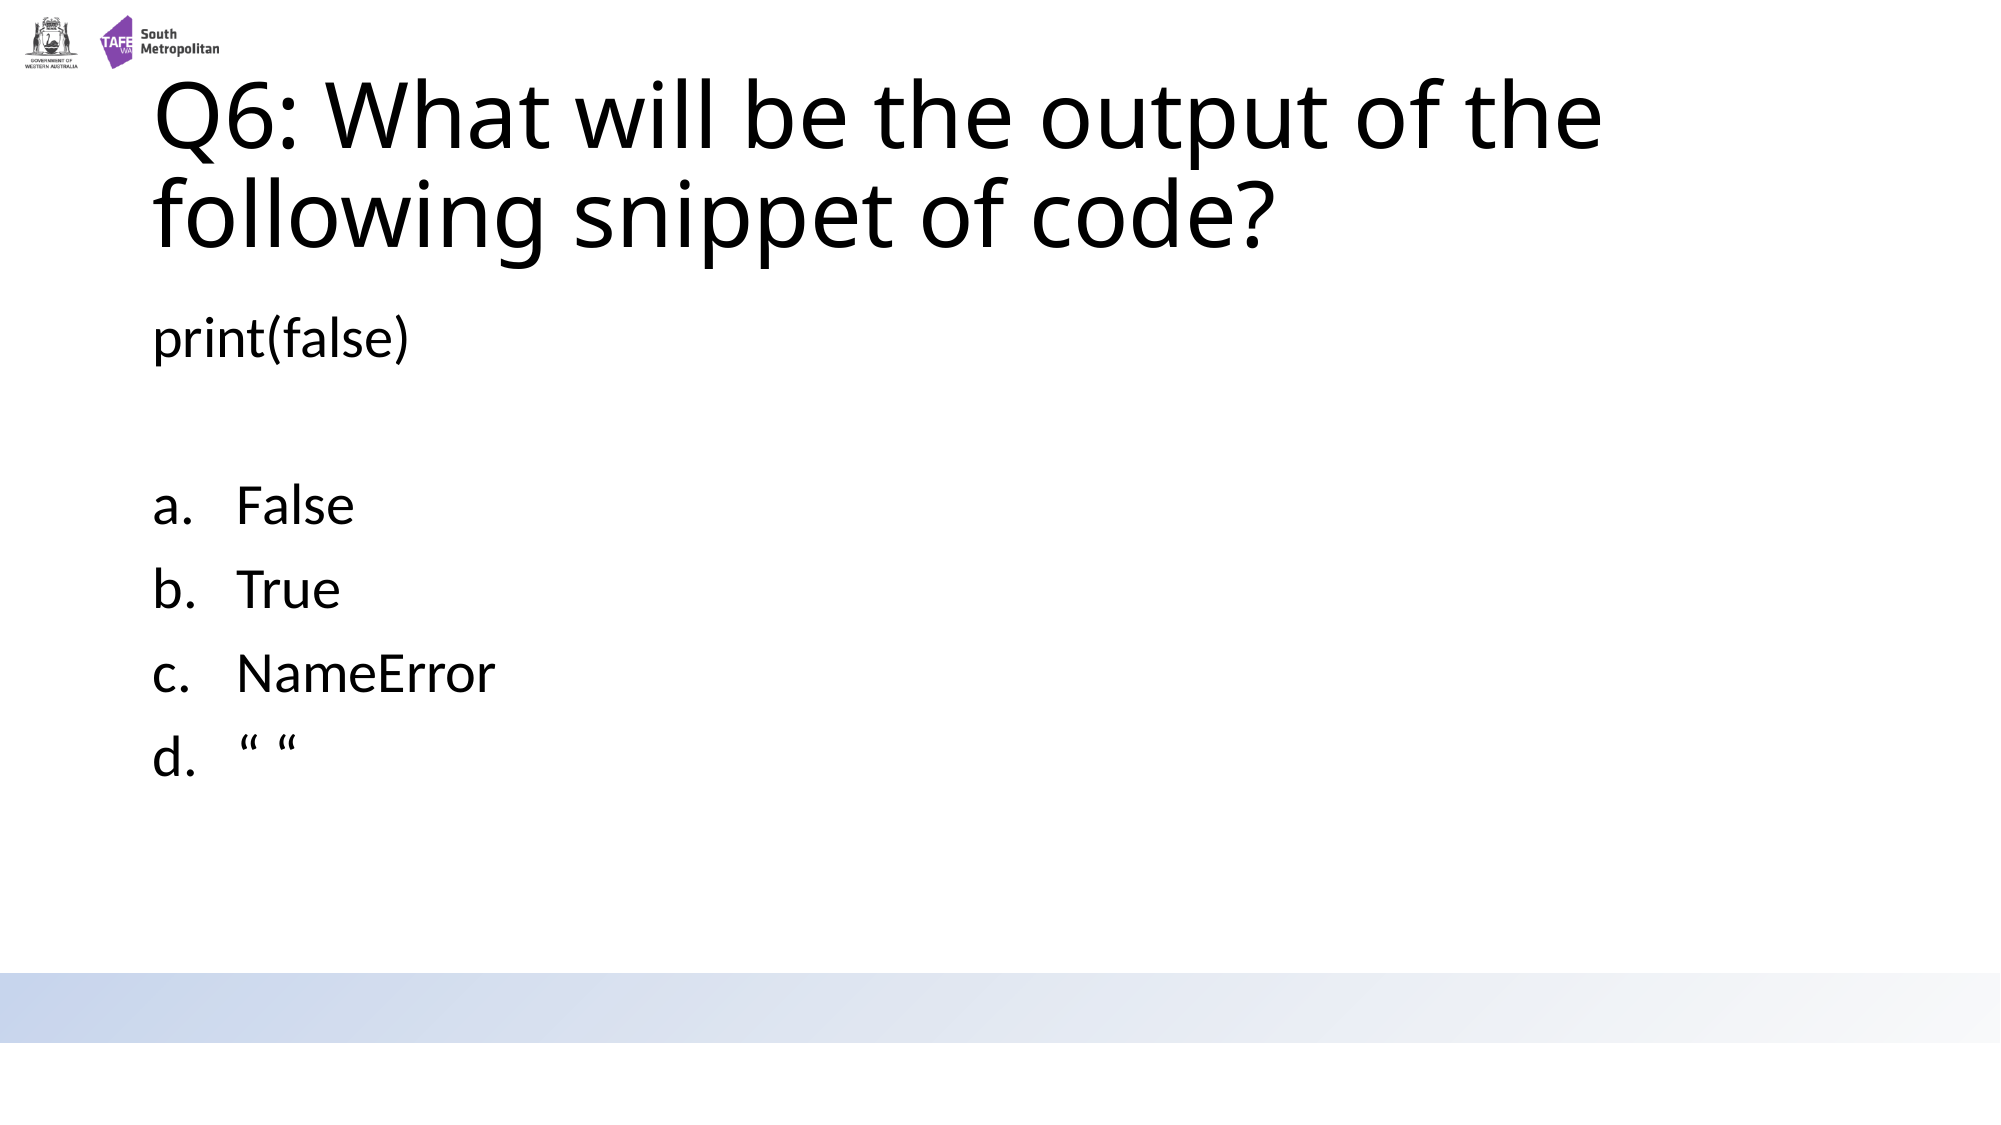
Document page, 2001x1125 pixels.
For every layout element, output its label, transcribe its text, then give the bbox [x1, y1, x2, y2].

list print(false) False True NameError “ “ [137, 299, 1863, 1014]
title Q6: What will be the output of the following snippet of code? [137, 59, 1863, 278]
picture [25, 15, 219, 69]
